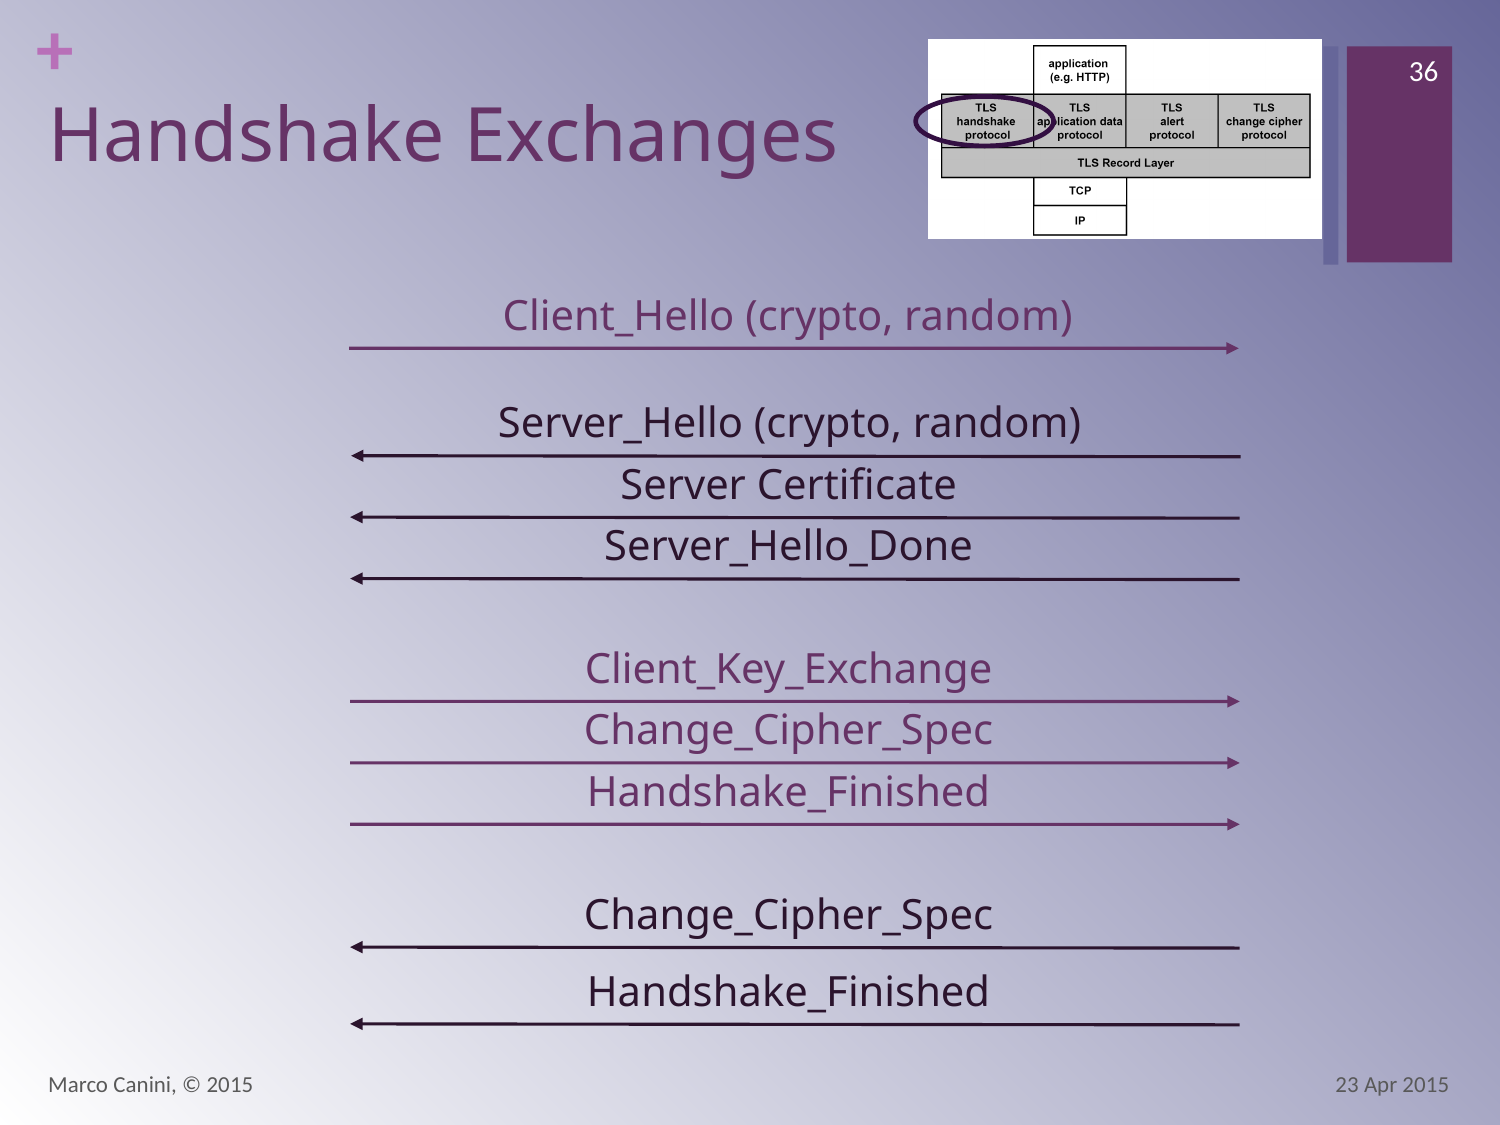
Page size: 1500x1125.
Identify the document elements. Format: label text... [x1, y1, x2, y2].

footer Marco Canini, © 2015 [33, 1053, 1038, 1114]
slide_number 36 [1362, 39, 1454, 100]
title Handshake Exchanges [33, 79, 1322, 263]
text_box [348, 280, 1242, 1026]
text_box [914, 39, 1322, 240]
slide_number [1114, 1053, 1465, 1114]
